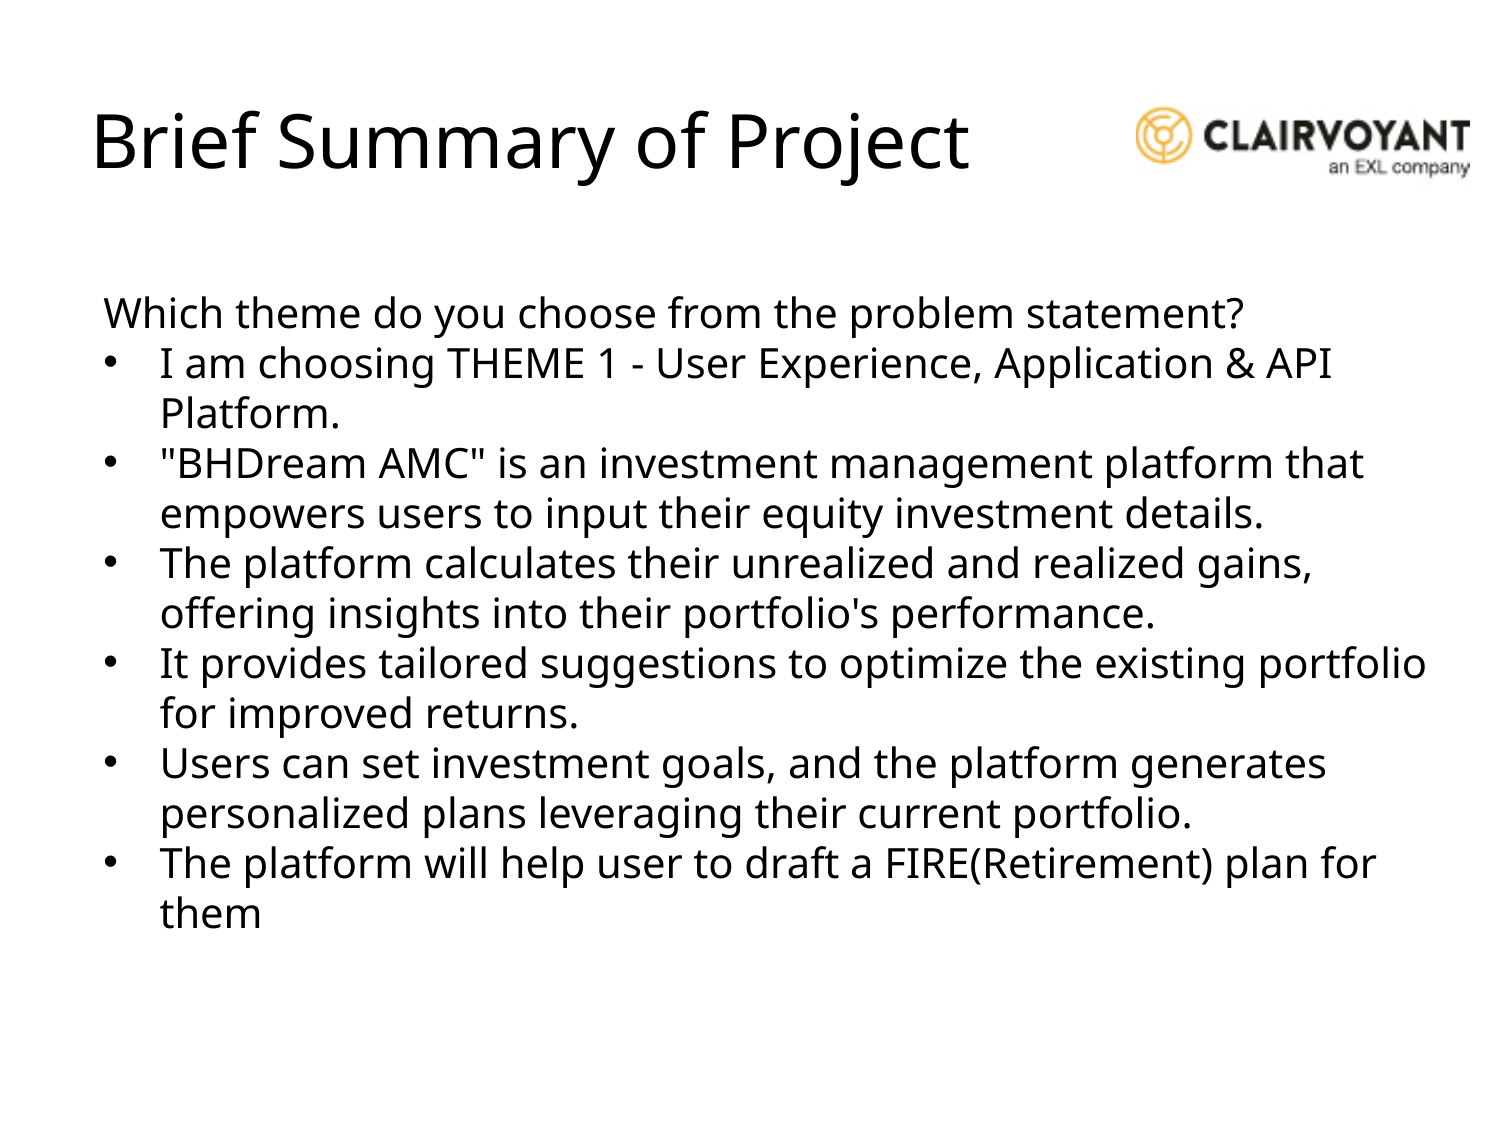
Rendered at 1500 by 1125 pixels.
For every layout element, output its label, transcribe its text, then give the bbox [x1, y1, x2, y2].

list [1136, 58, 1471, 228]
text_box Which theme do you choose from the problem statement? I am choosing THEME 1 - User Experience, Application & API Platform. "BHDream AMC" is an investment management platform that empowers users to input their equity investment details. The platform calculates their unrealized and realized gains, offering insights into their portfolio's performance. It provides tailored suggestions to optimize the existing portfolio for improved returns. Users can set investment goals, and the platform generates personalized plans leveraging their current portfolio. The platform will help user to draft a FIRE(Retirement) plan for them [88, 278, 1448, 1044]
title Brief Summary of Project [75, 45, 1008, 233]
